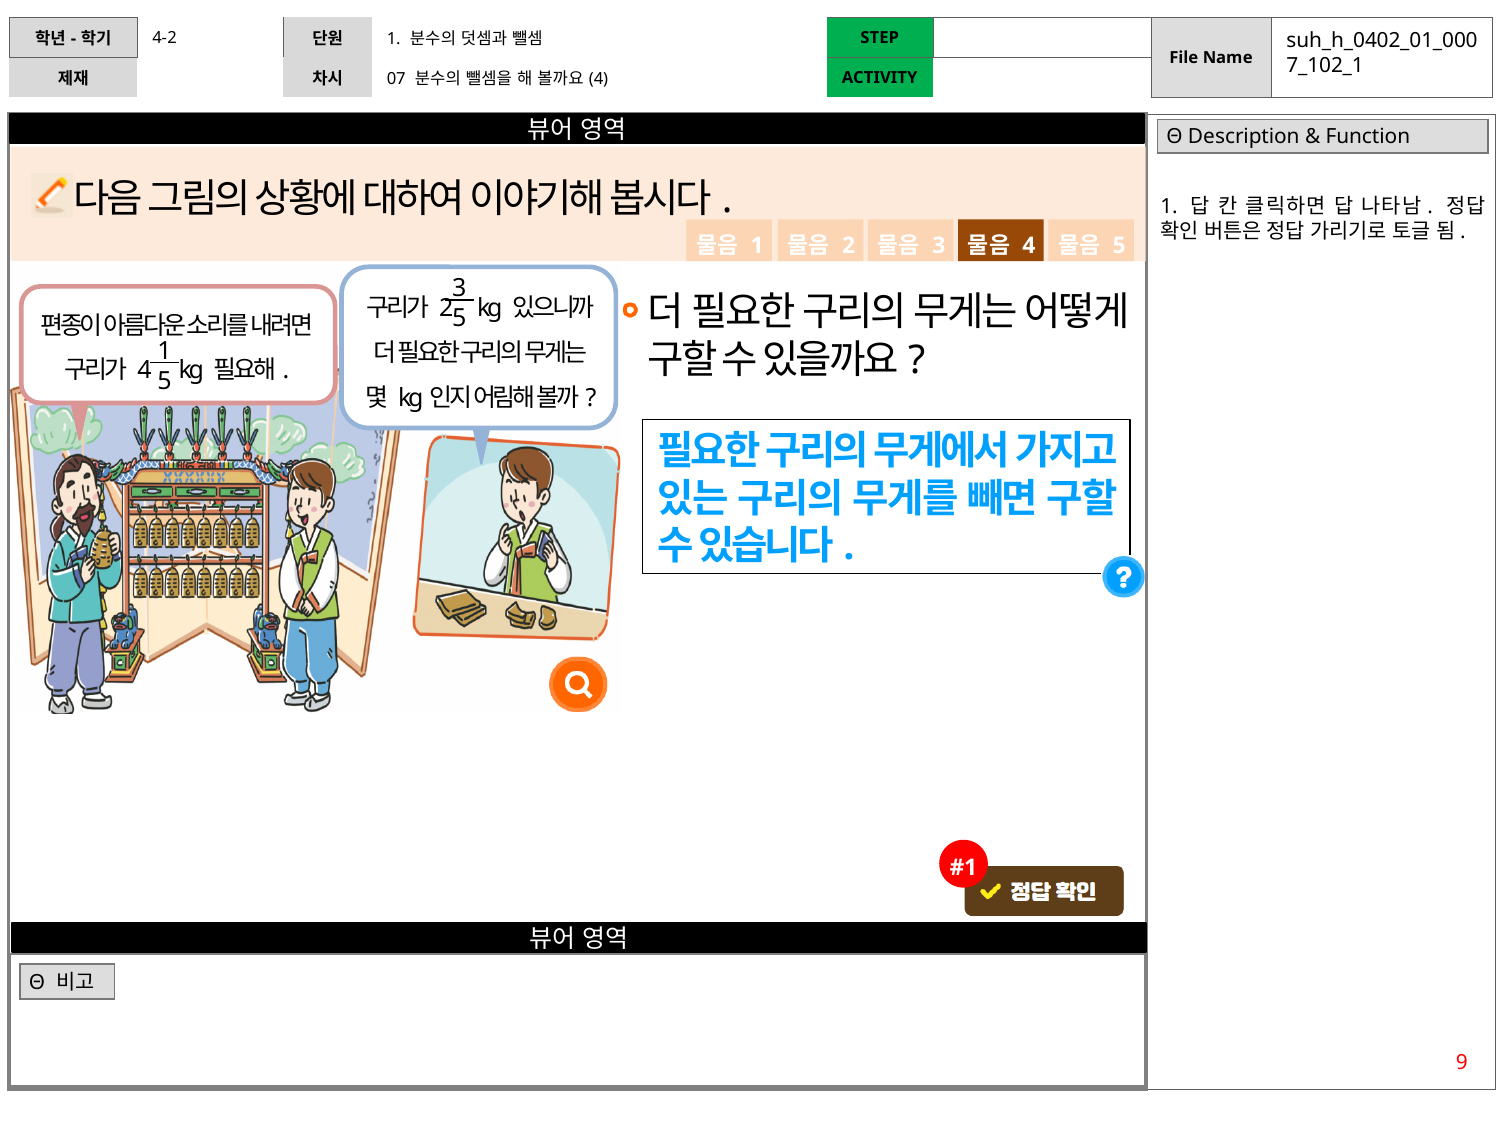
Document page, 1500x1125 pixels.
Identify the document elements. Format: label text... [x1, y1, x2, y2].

text_box 1. 답 칸 클릭하면 답 나타남. 정답 확인 버튼은 정답 가리기로 토글 됨. [1145, 160, 1500, 276]
text_box 다음 그림의 상황에 대하여 이야기해 봅시다. [58, 165, 1146, 228]
table_header Θ Description & Function [1158, 120, 1487, 152]
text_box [678, 209, 1144, 262]
text_box 필요한 구리의 무게에서 가지고 있는 구리의 무게를 빼면 구할 수 있습니다. [642, 419, 1131, 574]
text_box 구리가 2 kg 있으니까 더 필요한 구리의 무게는 몇 kg인지 어림해 볼까? [626, 286, 707, 402]
picture [10, 260, 640, 714]
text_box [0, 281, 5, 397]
text_box 더 필요한 구리의 무게는 어떻게 구할 수 있을까요? [633, 278, 1142, 389]
text_box suh_h_0402_01_0007_102_1 [1271, 18, 1500, 84]
picture [963, 863, 1126, 918]
picture [31, 173, 73, 218]
picture [1101, 555, 1145, 599]
text_box #1 [937, 837, 990, 890]
text_box [9, 145, 1148, 263]
